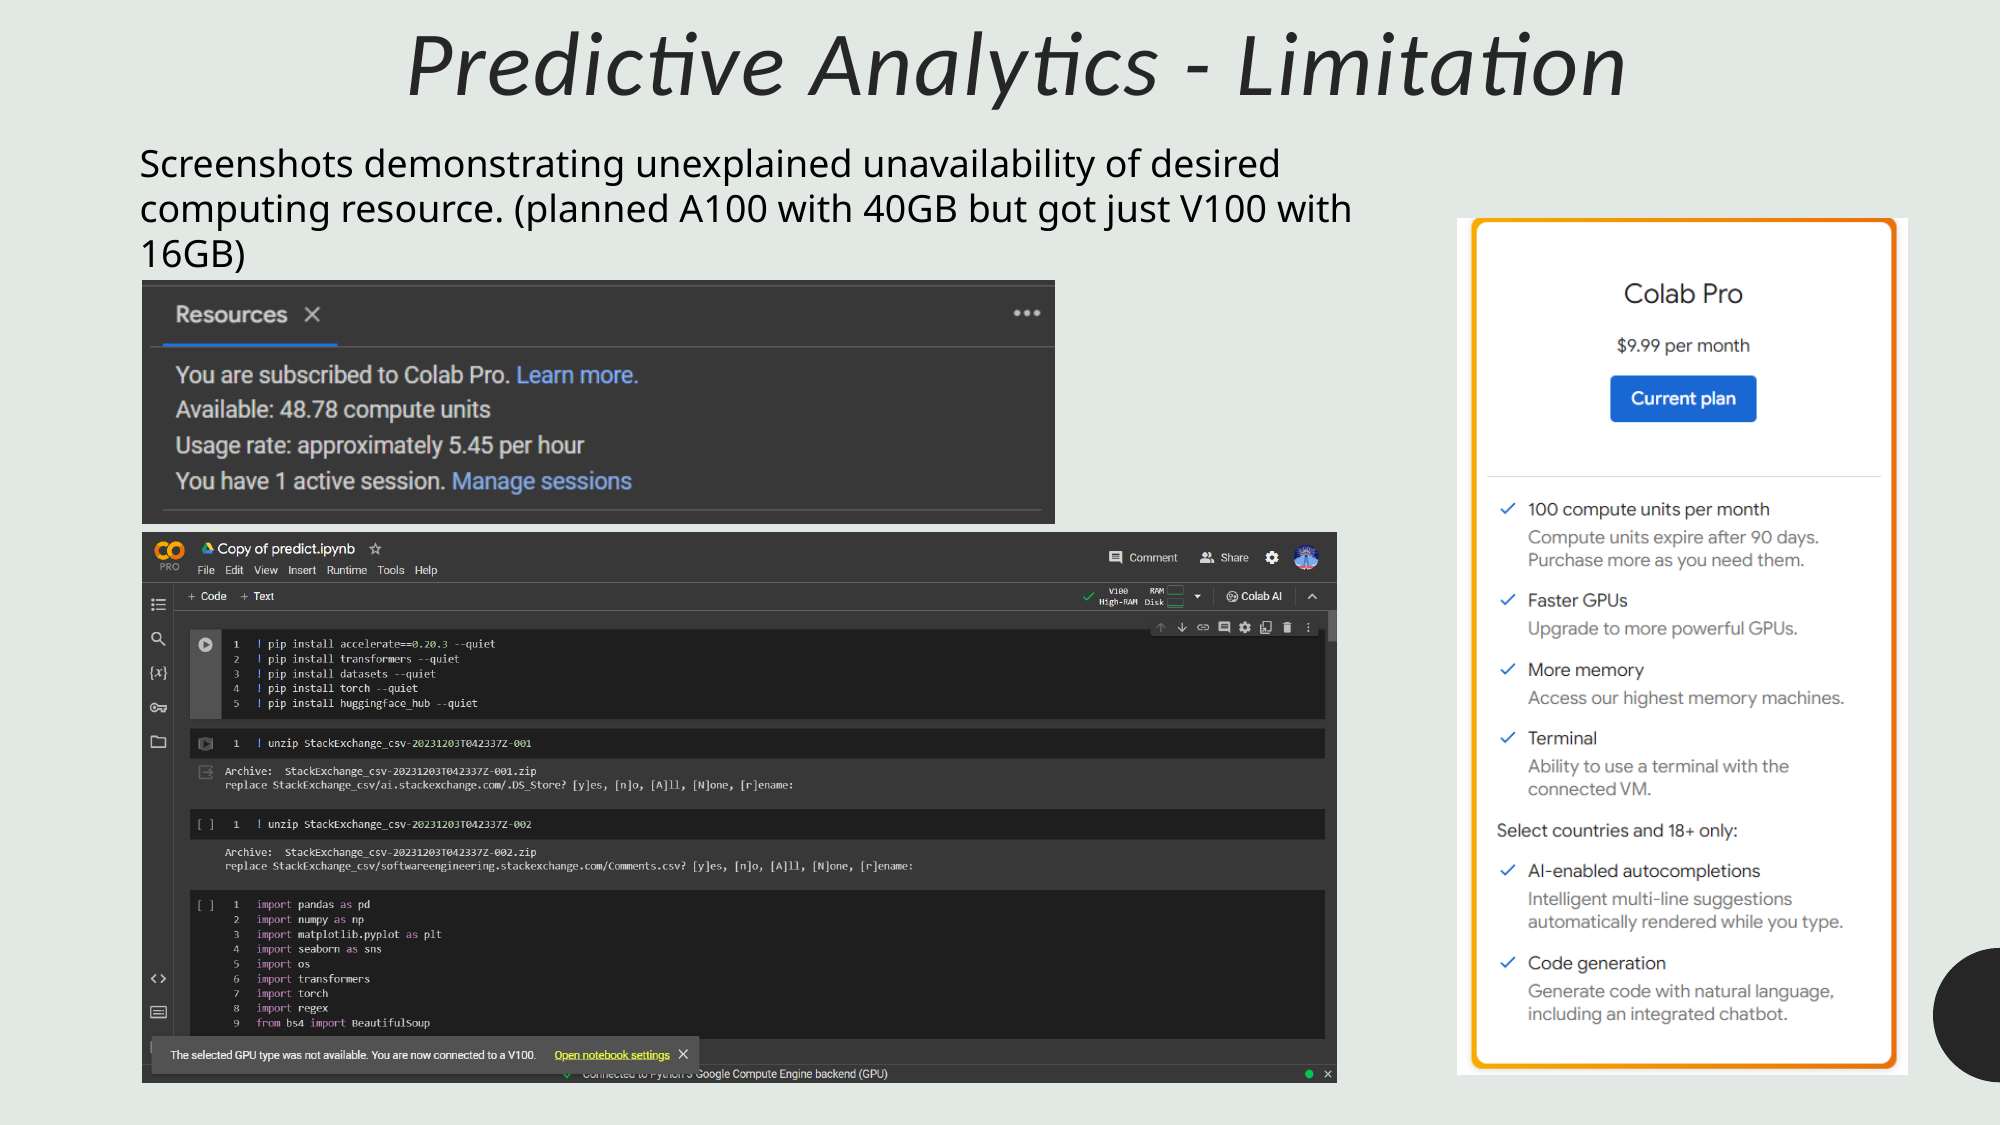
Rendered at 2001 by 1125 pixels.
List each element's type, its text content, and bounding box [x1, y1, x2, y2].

picture [1457, 218, 1908, 1075]
picture [142, 532, 1337, 1083]
picture [142, 281, 1055, 524]
title Predictive Analytics - Limitation [142, 9, 1893, 162]
text_box Screenshots demonstrating unexplained unavailability of desired computing resource. (planned A100 with 40GB but got just V100 with 16GB) [124, 132, 1422, 283]
